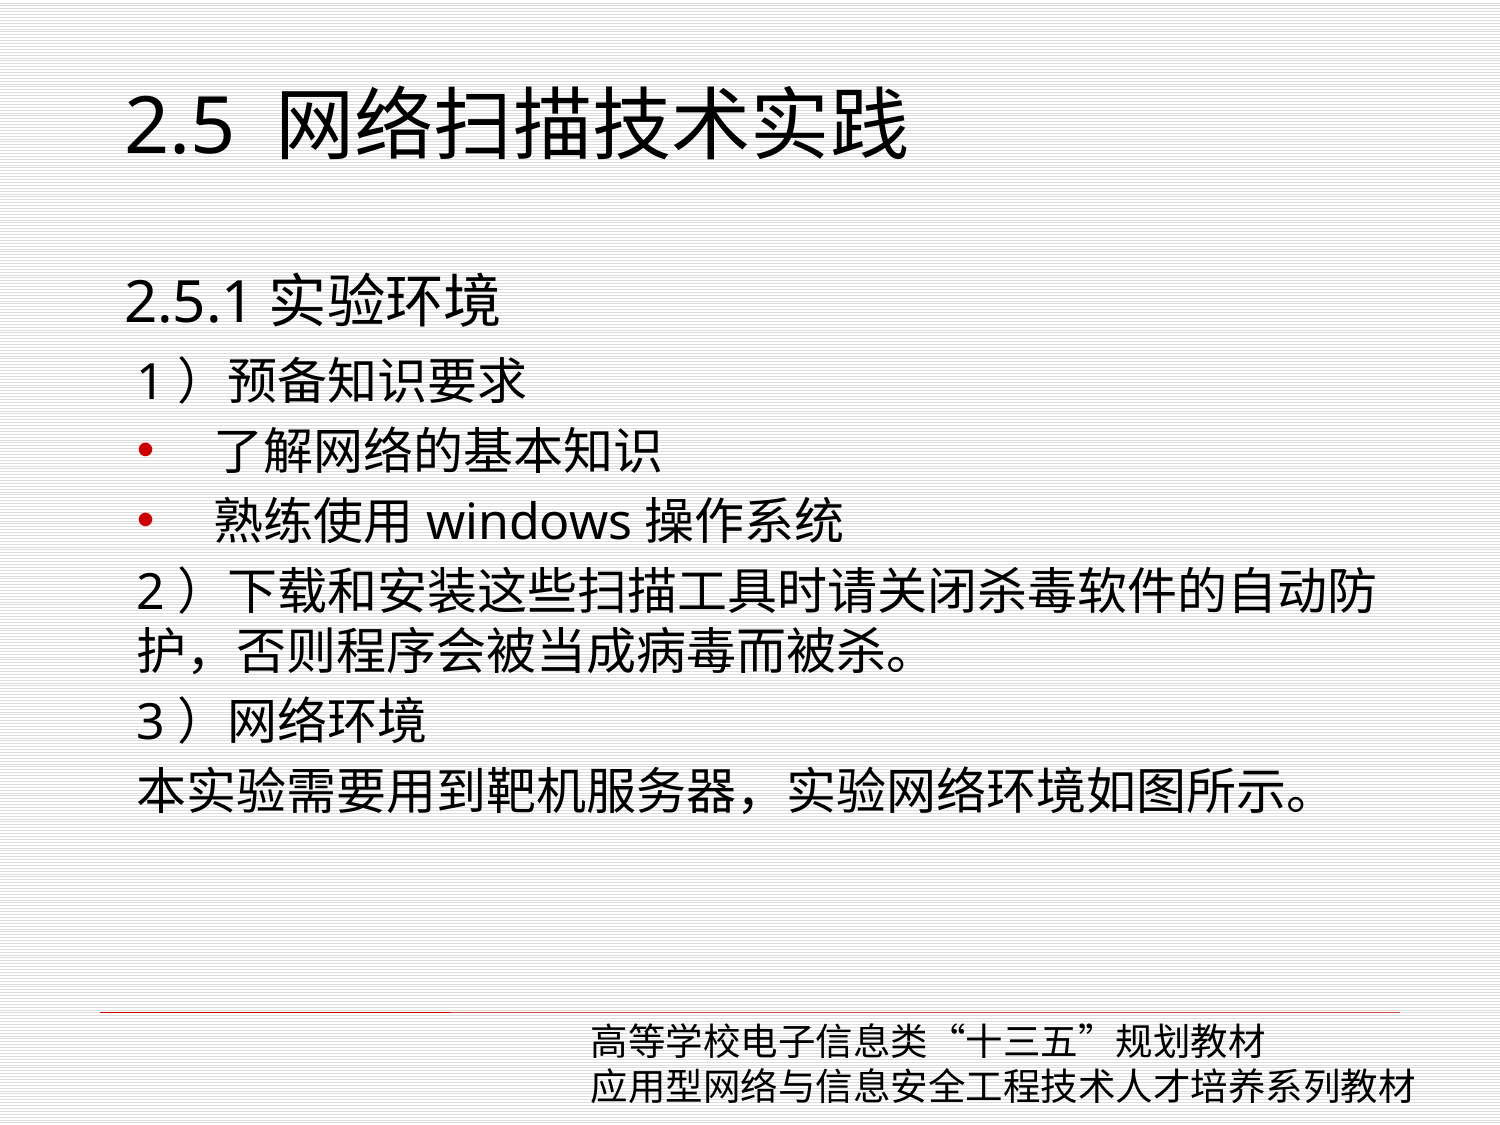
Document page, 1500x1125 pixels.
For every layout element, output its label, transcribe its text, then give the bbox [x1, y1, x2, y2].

list 1）预备知识要求 了解网络的基本知识 熟练使用windows操作系统 2）下载和安装这些扫描工具时请关闭杀毒软件的自动防护，否则程序会被当成病毒而被杀。 3）网络环境 本实验需要用到靶机服务器，实验网络环境如图所示。 [121, 341, 1435, 1043]
text_box 高等学校电子信息类“十三五”规划教材 应用型网络与信息安全工程技术人才培养系列教材 [576, 1010, 1435, 1116]
title 2.5 网络扫描技术实践 2.5.1实验环境 [108, 227, 1422, 343]
